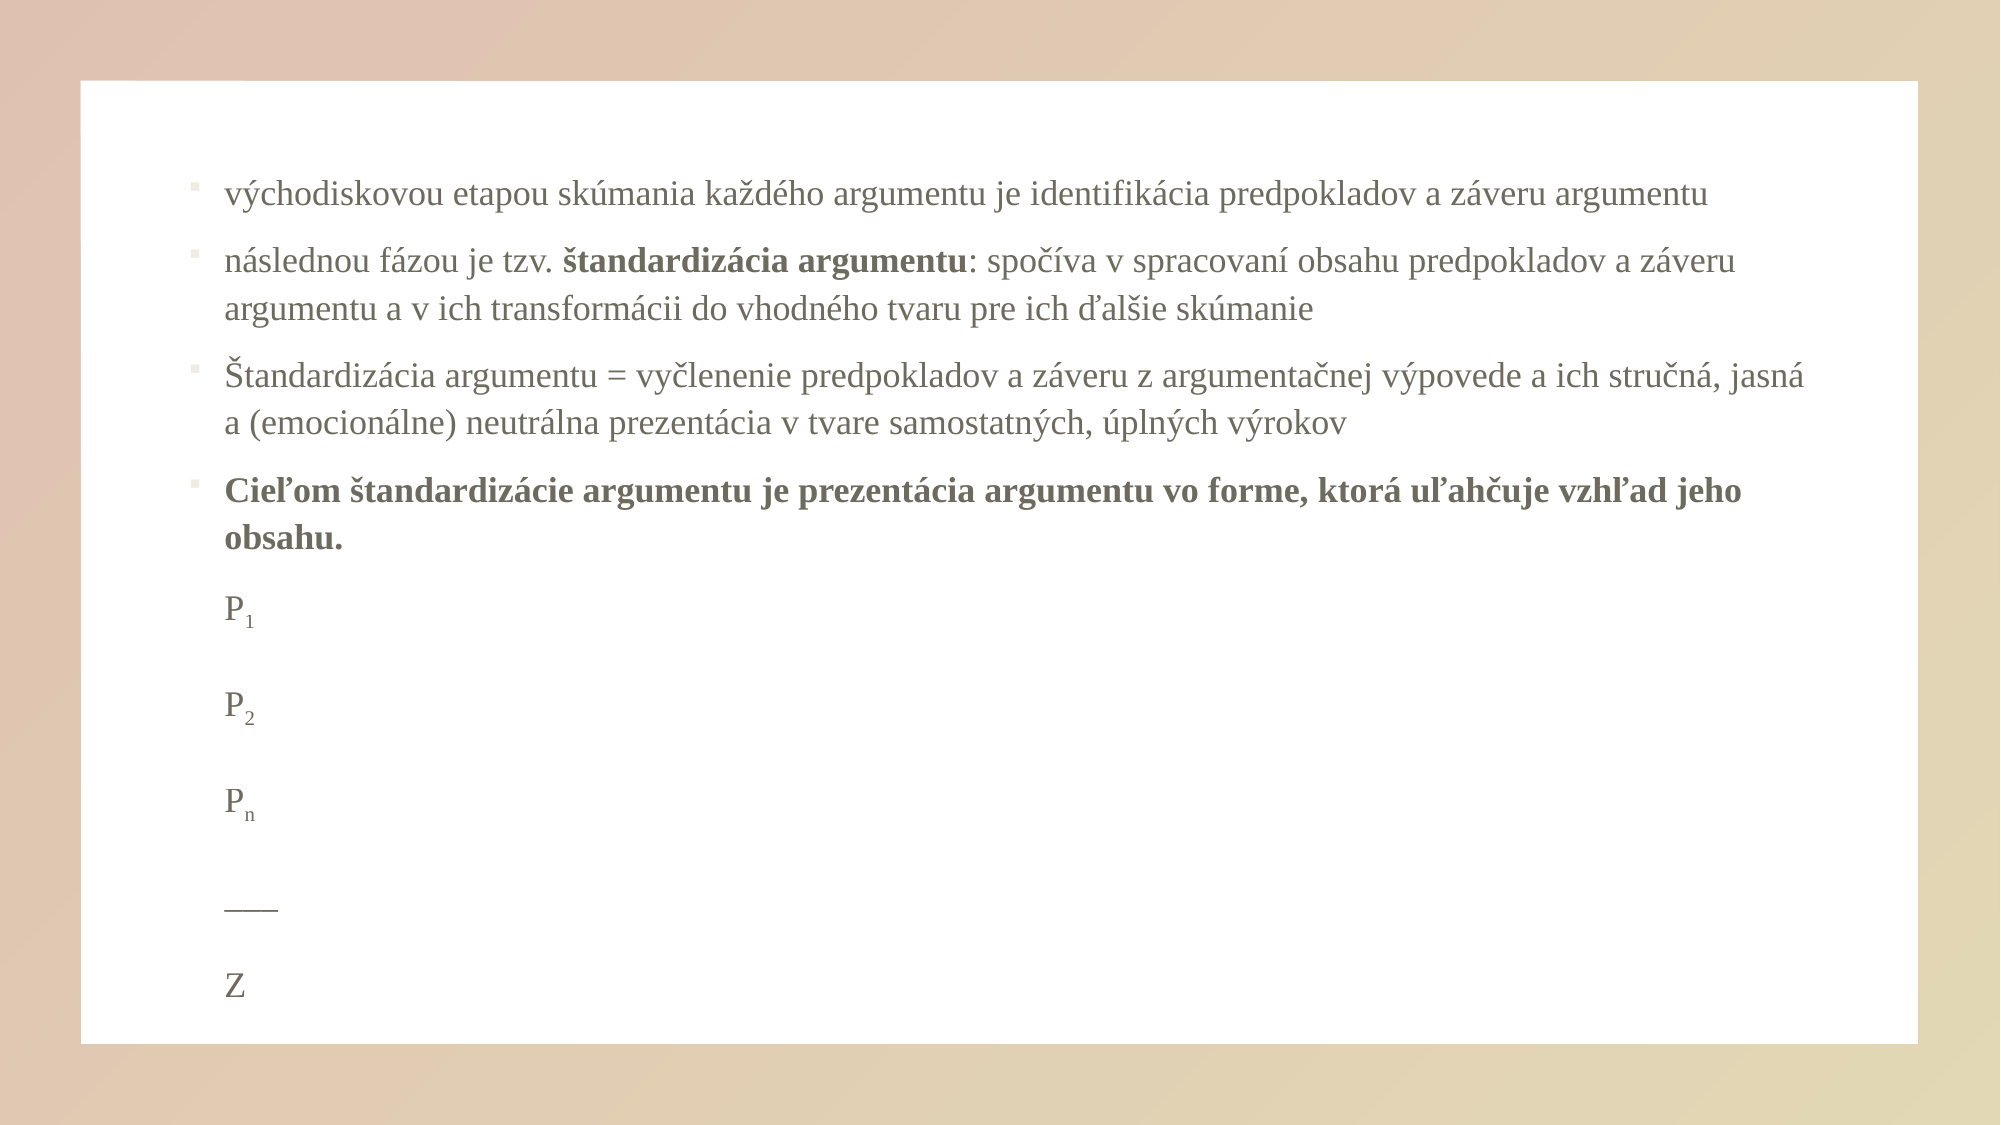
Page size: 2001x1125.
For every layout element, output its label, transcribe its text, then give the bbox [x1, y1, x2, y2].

list východiskovou etapou skúmania každého argumentu je identifikácia predpokladov a záveru argumentu následnou fázou je tzv. štandardizácia argumentu: spočíva v spracovaní obsahu predpokladov a záveru argumentu a v ich transformácii do vhodného tvaru pre ich ďalšie skúmanie Štandardizácia argumentu = vyčlenenie predpokladov a záveru z argumentačnej výpovede a ich stručná, jasná a (emocionálne) neutrálna prezentácia v tvare samostatných, úplných výrokov Cieľom štandardizácie argumentu je prezentácia argumentu vo forme, ktorá uľahčuje vzhľad jeho obsahu. P1 P2 Pn ___ Z [137, 157, 1863, 1014]
